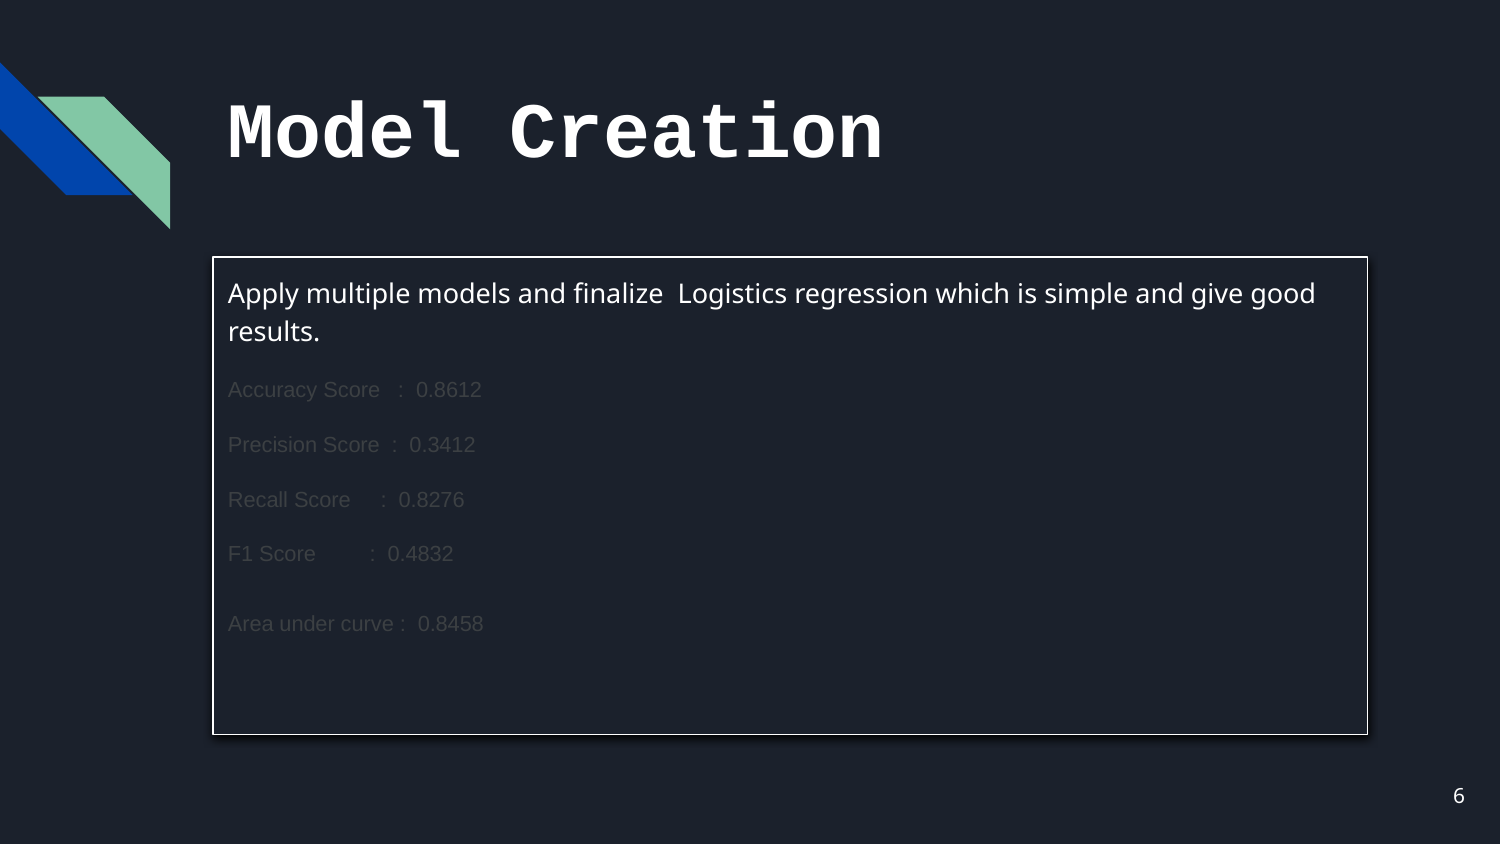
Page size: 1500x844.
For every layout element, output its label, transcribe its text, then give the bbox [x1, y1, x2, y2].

list Apply multiple models and finalize Logistics regression which is simple and give good results. Accuracy Score : 0.8612 Precision Score : 0.3412 Recall Score : 0.8276 F1 Score : 0.4832 Area under curve : 0.8458 [212, 257, 1368, 735]
slide_number ‹#› [1389, 764, 1480, 830]
title Model Creation [212, 64, 1368, 215]
